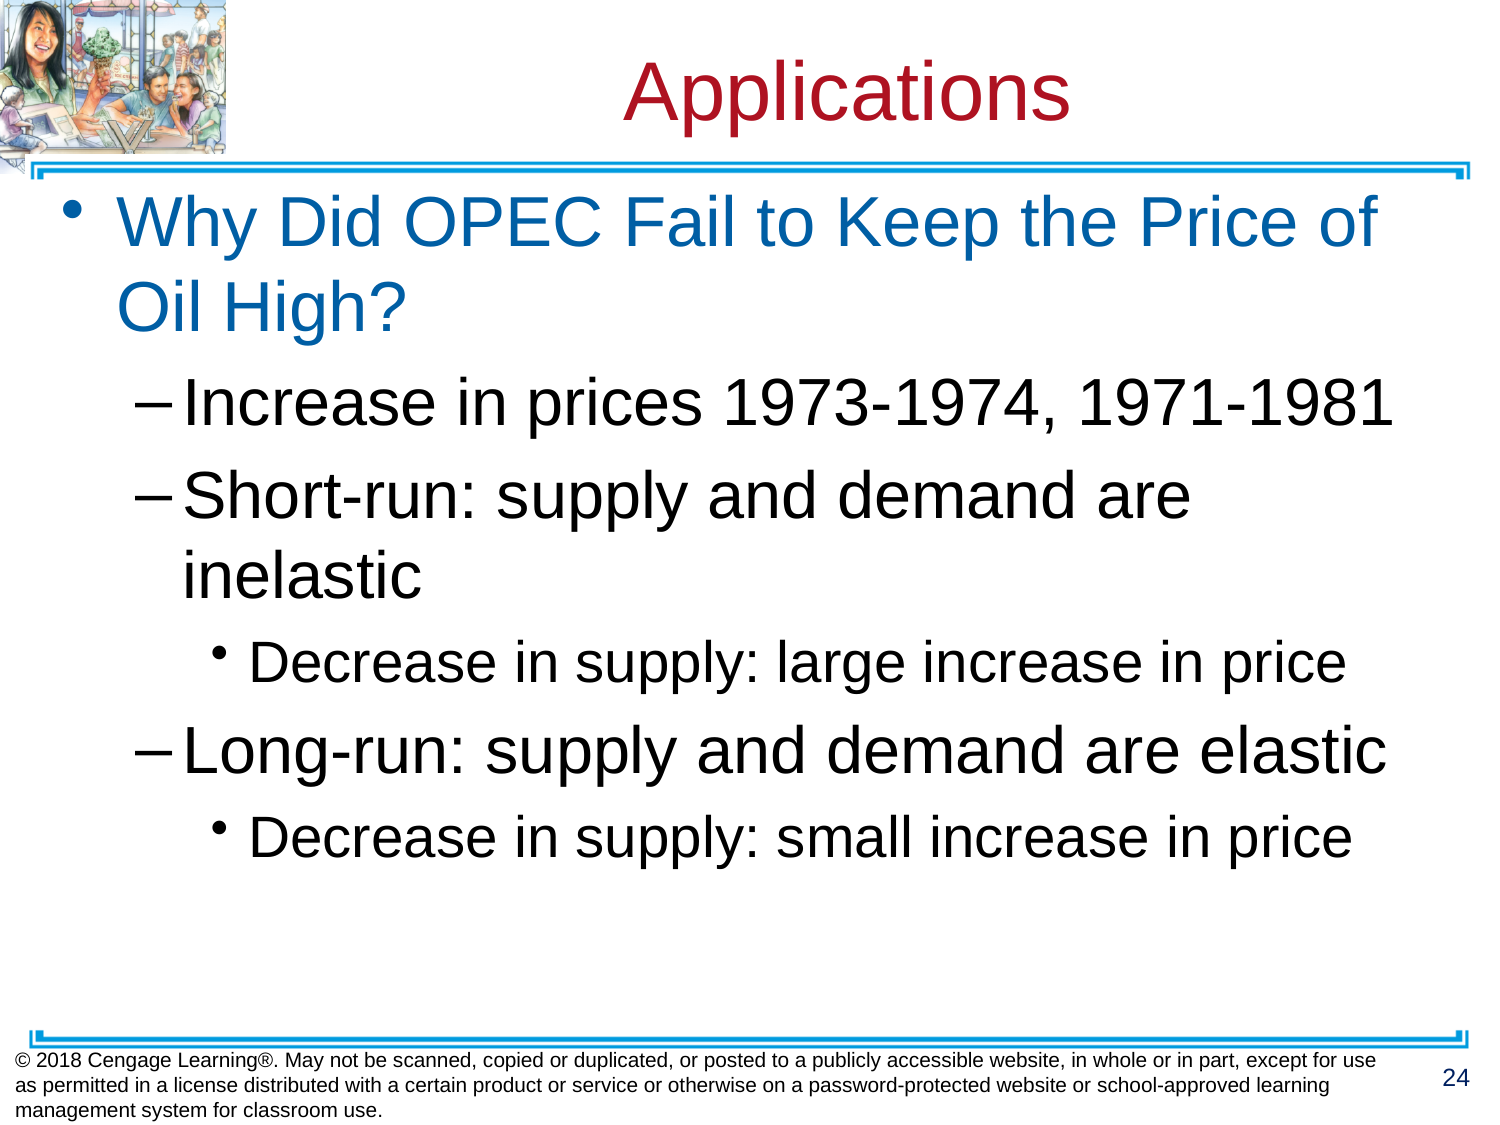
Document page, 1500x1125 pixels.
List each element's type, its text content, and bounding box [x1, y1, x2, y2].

picture [1455, 1024, 1475, 1053]
footer © 2018 Cengage Learning®. May not be scanned, copied or duplicated, or posted to a publicly accessible website, in whole or in part, except for use as permitted in a license distributed with a certain product or service or otherwise on a password-protected website or school-approved learning management system for classroom use. [0, 1043, 1412, 1125]
picture [0, 0, 1475, 186]
list Why Did OPEC Fail to Keep the Price of Oil High? Increase in prices 1973-1974, 1971-1981 Short-run: supply and demand are inelastic Decrease in supply: large increase in price Long-run: supply and demand are elastic Decrease in supply: small increase in price [45, 168, 1455, 1055]
slide_number 24 [1412, 1052, 1500, 1117]
title Applications [219, 16, 1500, 158]
picture [25, 1024, 45, 1043]
